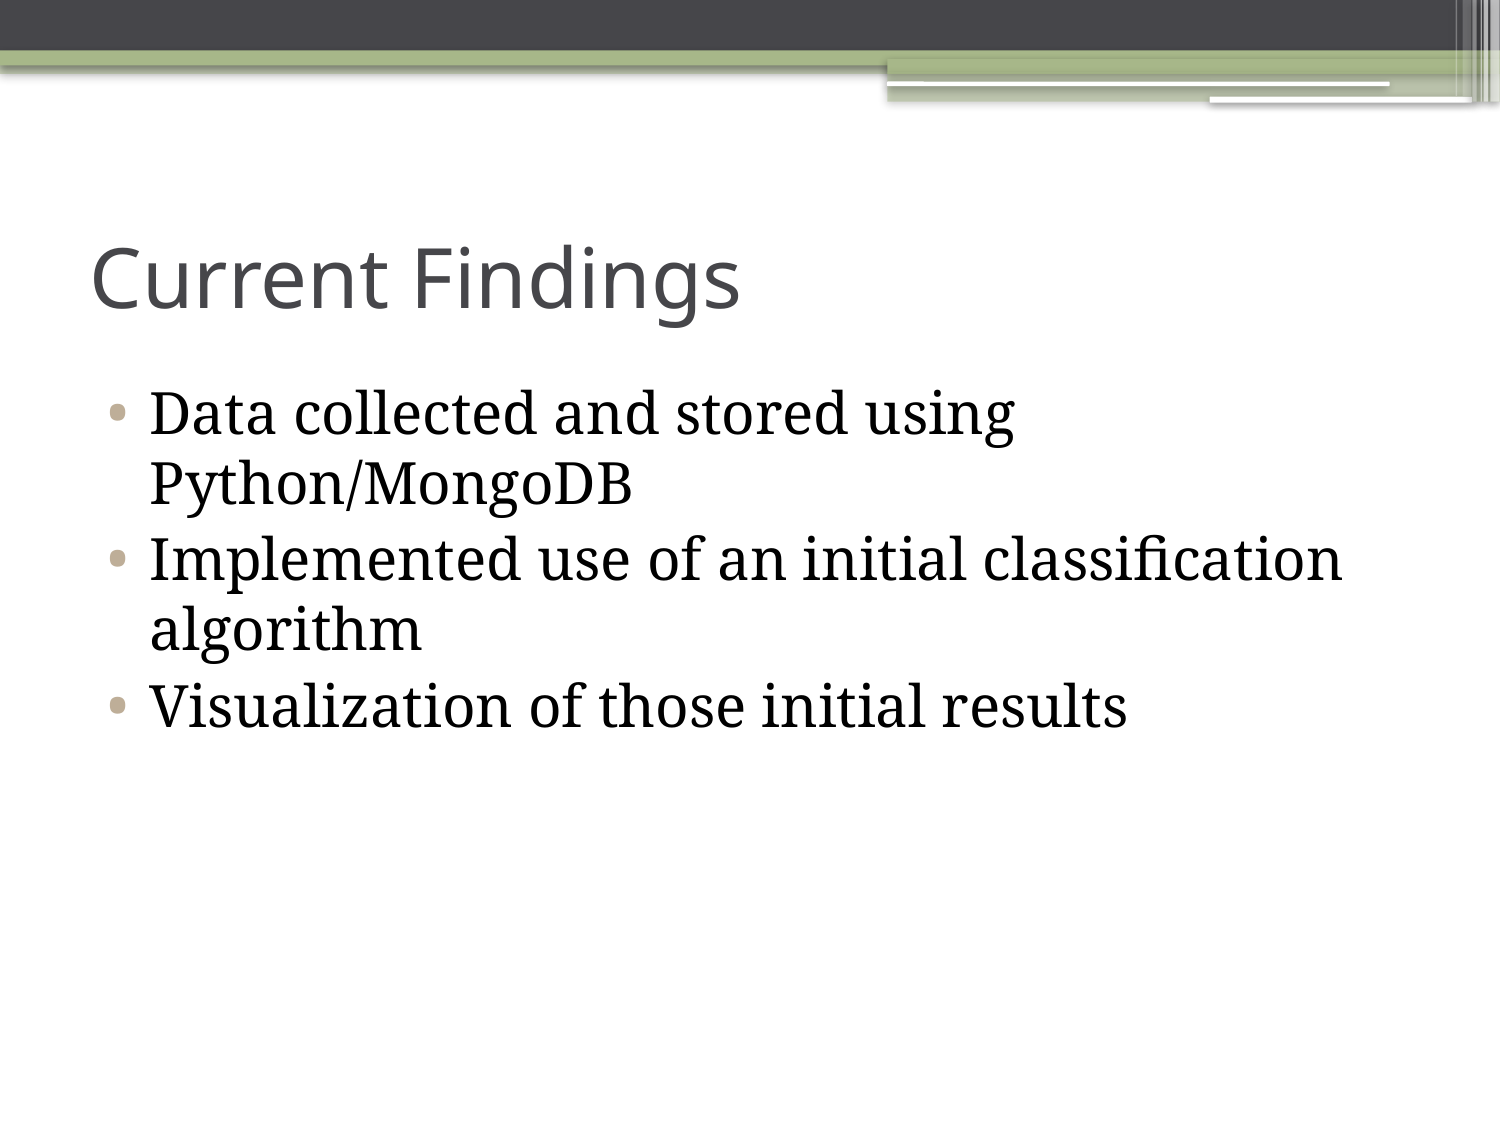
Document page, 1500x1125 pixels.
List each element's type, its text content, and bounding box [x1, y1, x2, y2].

title Current Findings [75, 187, 1425, 363]
list Data collected and stored using Python/MongoDB Implemented use of an initial classification algorithm Visualization of those initial results [75, 368, 1425, 1079]
